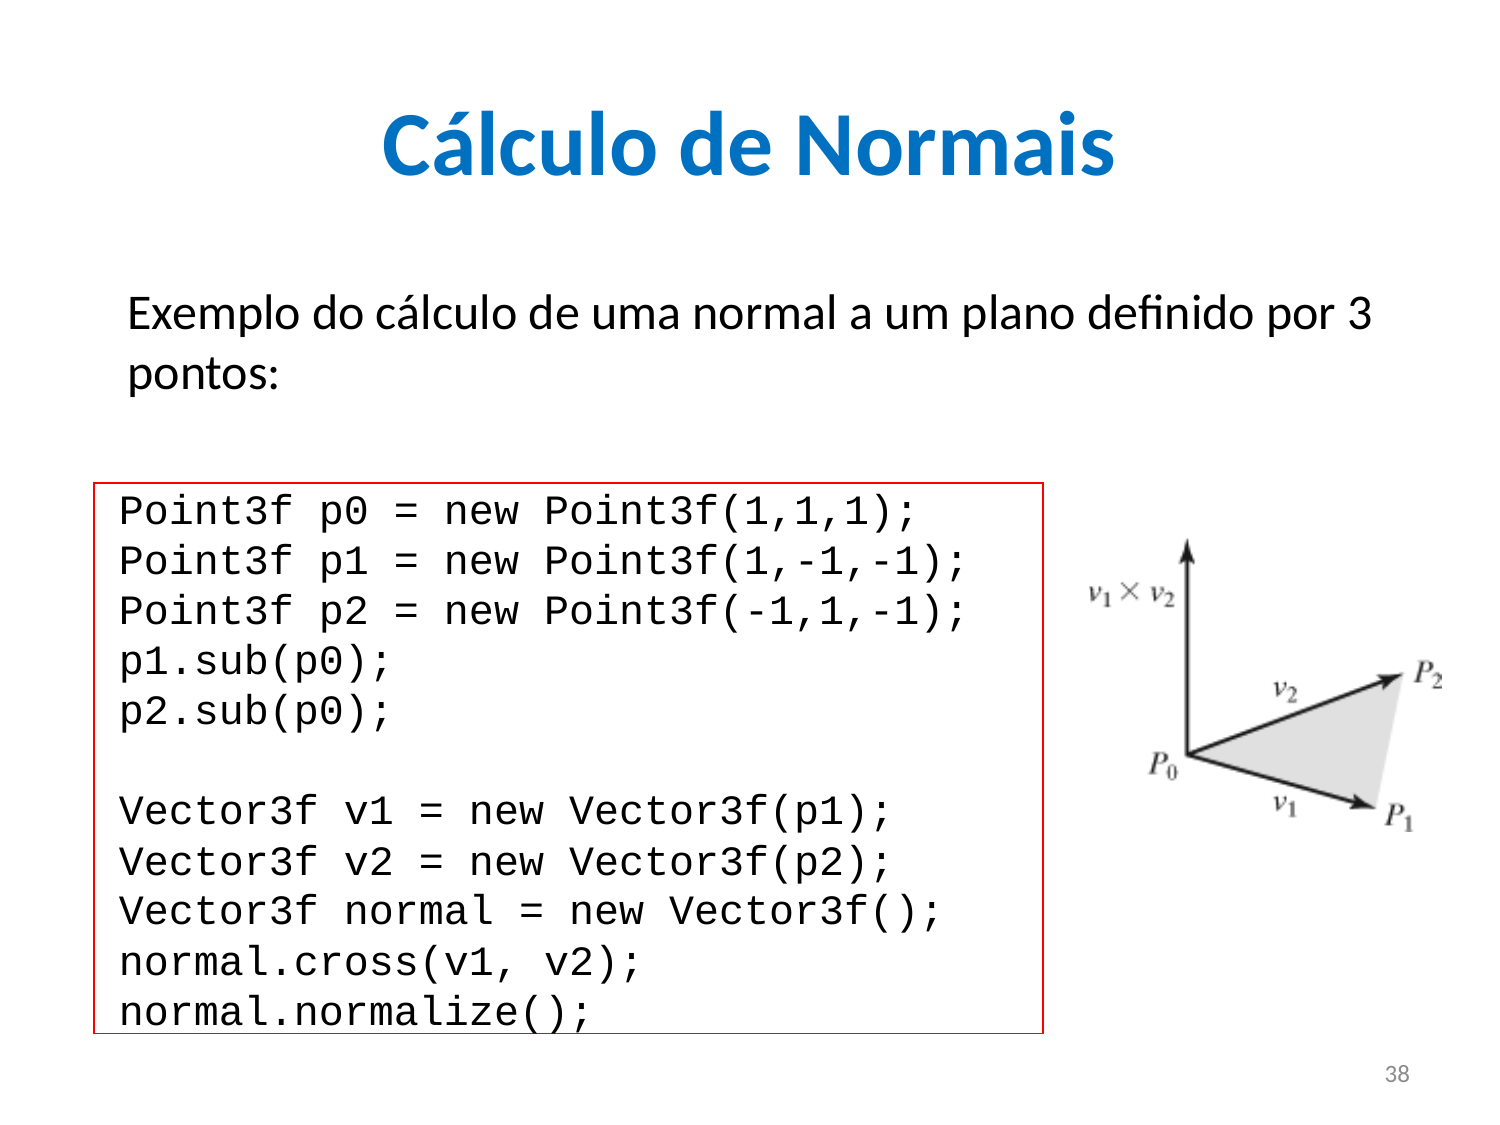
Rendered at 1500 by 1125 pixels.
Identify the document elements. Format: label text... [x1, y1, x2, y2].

text_box Point3f p0 = new Point3f(1,1,1); Point3f p1 = new Point3f(1,-1,-1); Point3f p2 = new Point3f(-1,1,-1); p1.sub(p0); p2.sub(p0); Vector3f v1 = new Vector3f(p1); Vector3f v2 = new Vector3f(p2); Vector3f normal = new Vector3f(); normal.cross(v1, v2); normal.normalize(); [93, 482, 1043, 1034]
title Cálculo de Normais [75, 45, 1425, 233]
slide_number 38 [1074, 1042, 1425, 1103]
picture [1089, 538, 1442, 832]
text_box Exemplo do cálculo de uma normal a um plano definido por 3 pontos: [112, 271, 1465, 421]
